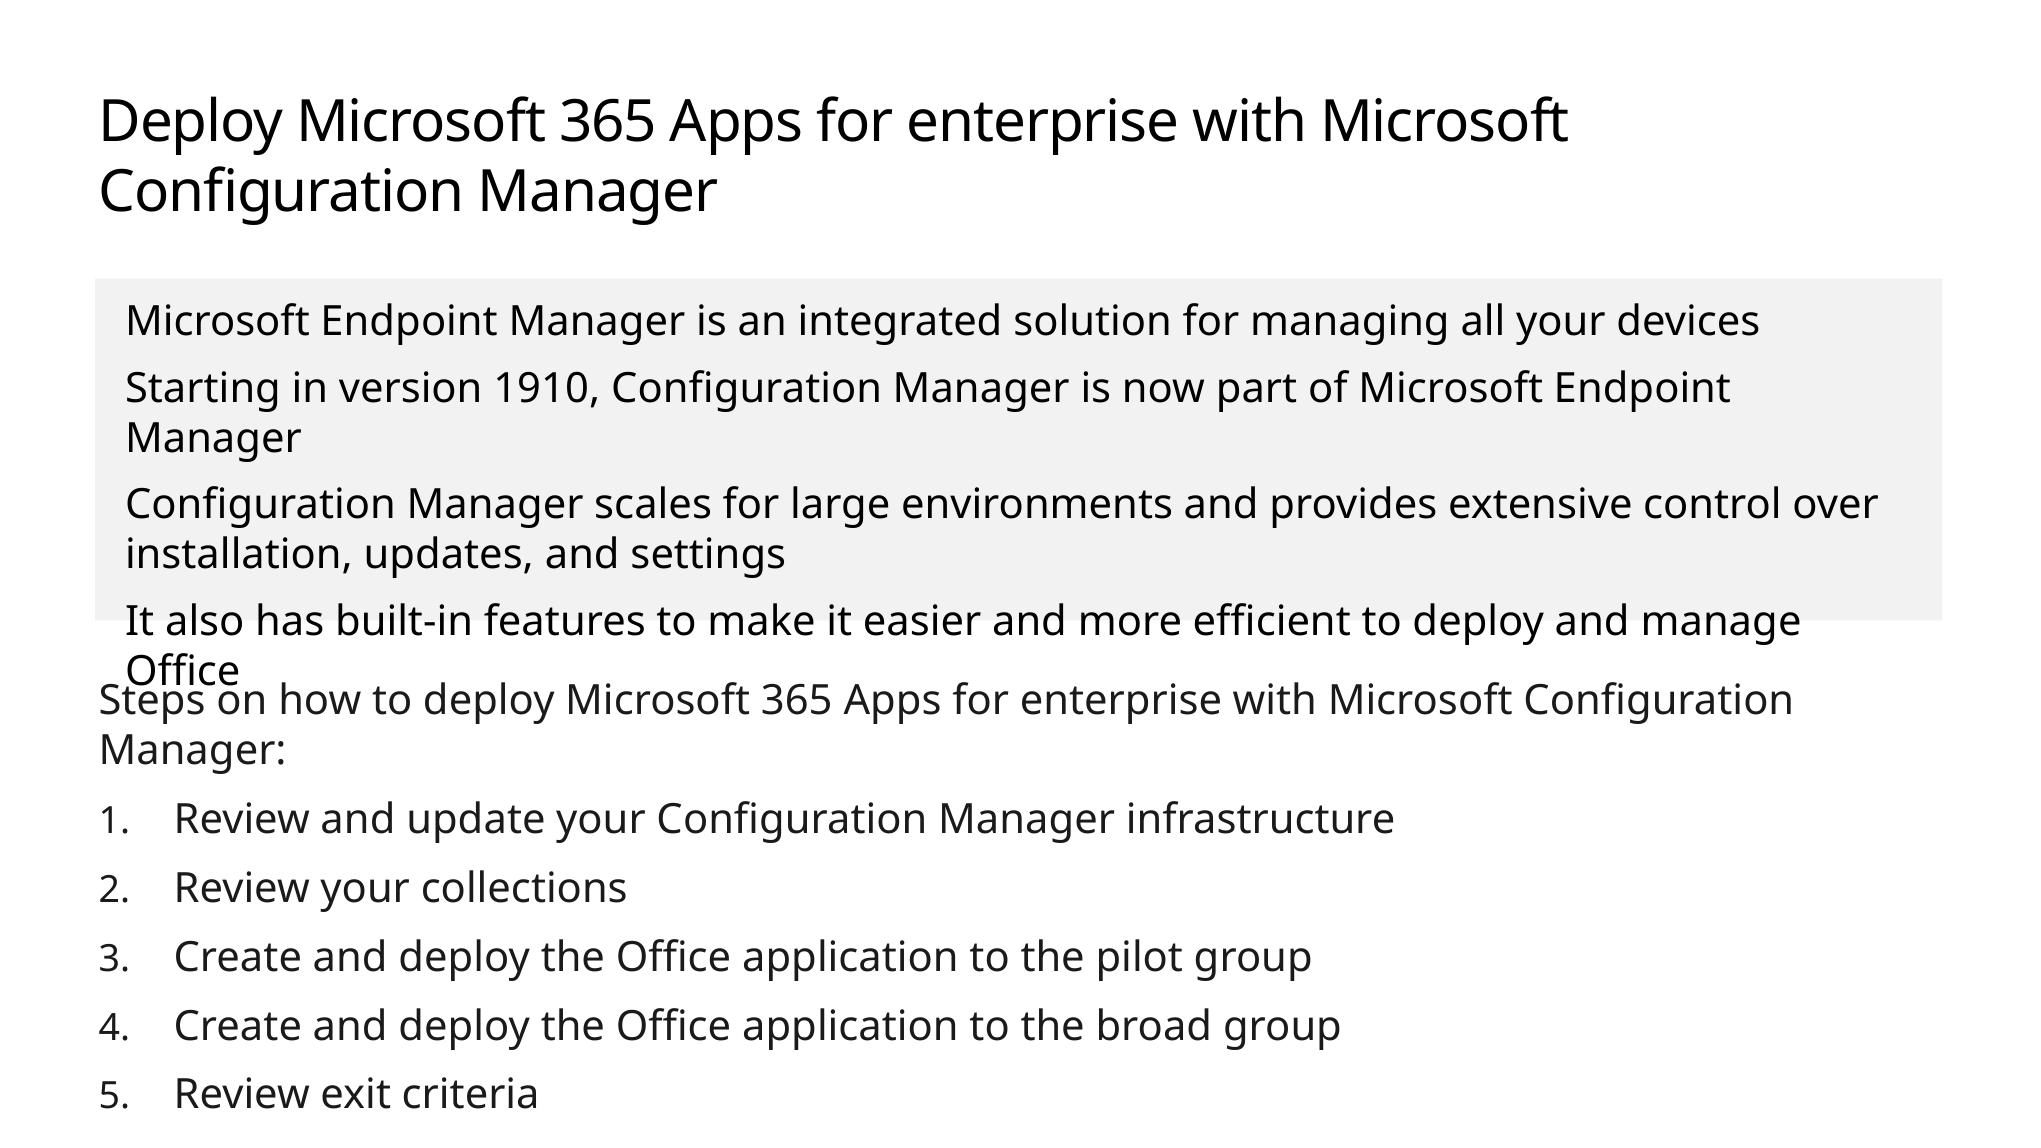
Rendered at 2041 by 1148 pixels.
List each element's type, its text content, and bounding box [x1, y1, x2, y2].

title Deploy Microsoft 365 Apps for enterprise with Microsoft Configuration Manager [98, 83, 1943, 225]
text_box Microsoft Endpoint Manager is an integrated solution for managing all your devices Starting in version 1910, Configuration Manager is now part of Microsoft Endpoint Manager Configuration Manager scales for large environments and provides extensive control over installation, updates, and settings It also has built-in features to make it easier and more efficient to deploy and manage Office [95, 278, 1943, 621]
text_box Steps on how to deploy Microsoft 365 Apps for enterprise with Microsoft Configuration Manager: Review and update your Configuration Manager infrastructure Review your collections Create and deploy the Office application to the pilot group Create and deploy the Office application to the broad group Review exit criteria [98, 673, 1910, 1118]
